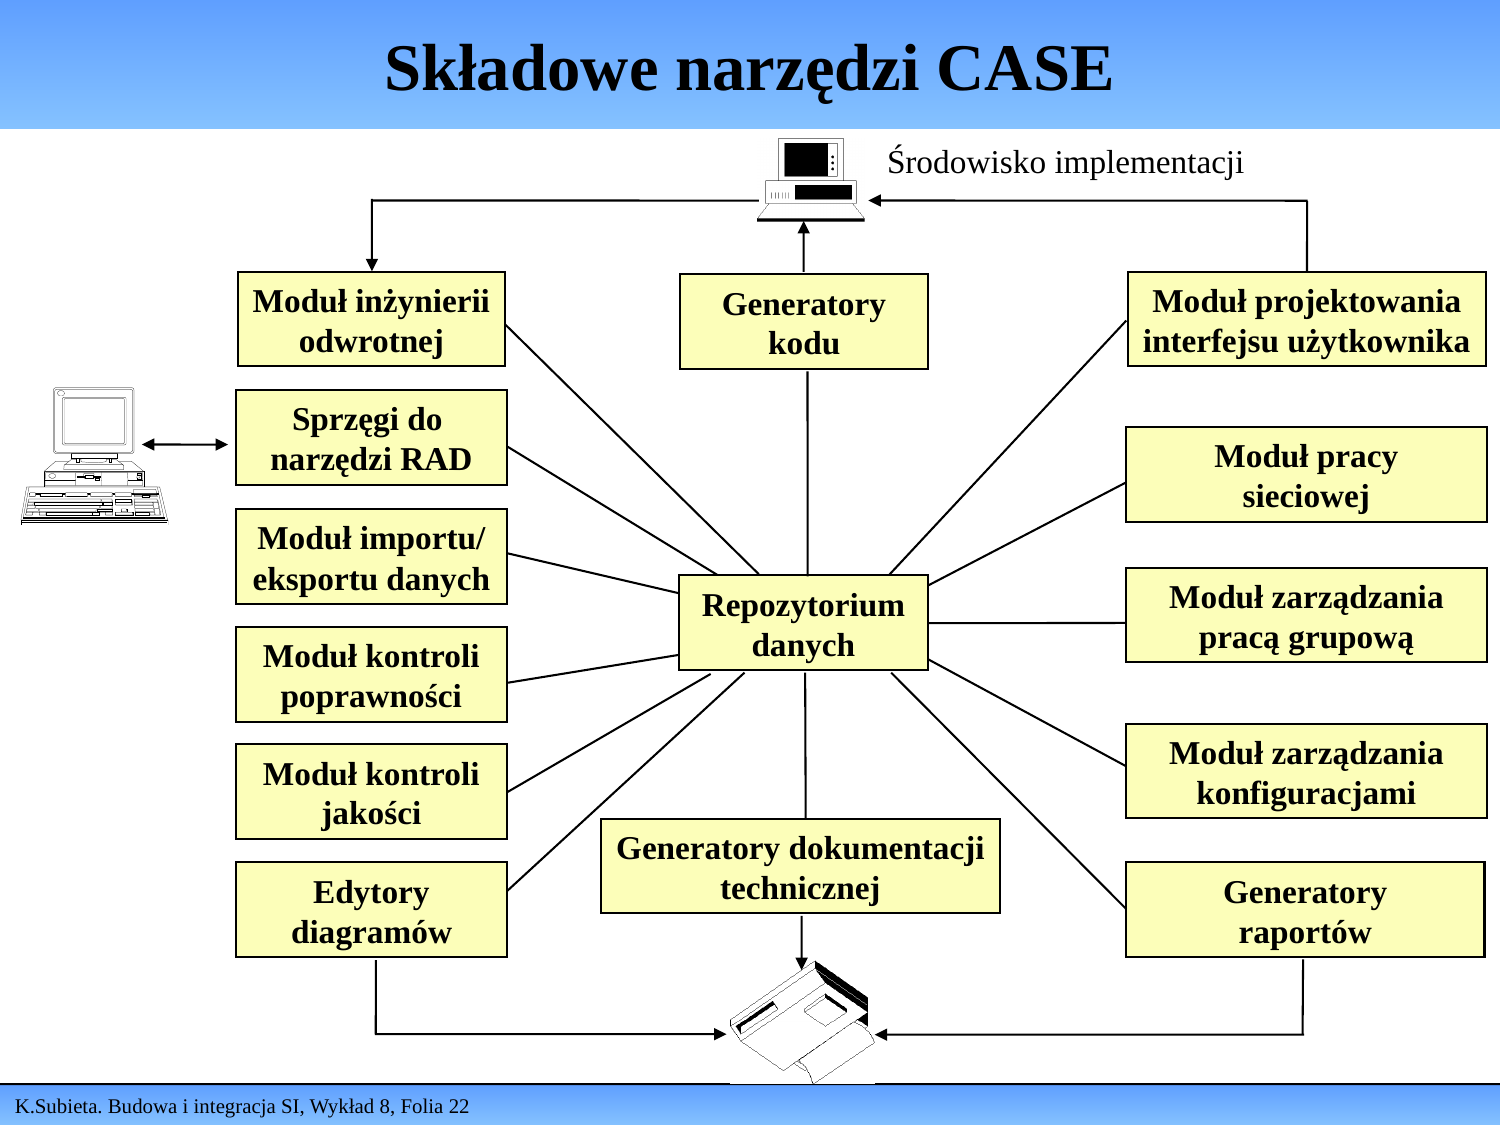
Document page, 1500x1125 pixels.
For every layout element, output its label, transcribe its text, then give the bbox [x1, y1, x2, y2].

text_box Generatory kodu [679, 274, 929, 369]
picture [730, 960, 875, 1084]
title Składowe narzędzi CASE [0, 0, 1500, 129]
text_box Moduł zarządzania konfiguracjami [1126, 723, 1487, 819]
text_box Moduł kontroli poprawności [235, 627, 507, 722]
text_box Środowisko implementacji [872, 132, 1261, 188]
text_box Edytory diagramów [236, 862, 507, 957]
text_box Generatory raportów [1126, 862, 1485, 957]
text_box [797, 222, 810, 272]
text_box [875, 1028, 1302, 1041]
picture [757, 138, 865, 222]
text_box Moduł kontroli jakości [235, 744, 507, 839]
text_box [169, 438, 229, 451]
text_box Generatory dokumentacji technicznej [601, 818, 1000, 914]
text_box Moduł projektowania interfejsu użytkownika [1128, 271, 1486, 367]
text_box Moduł inżynierii odwrotnej [237, 271, 506, 367]
text_box [795, 915, 808, 960]
text_box Sprzęgi do narzędzi RAD [236, 390, 507, 485]
text_box Moduł zarządzania pracą grupową [1126, 567, 1487, 663]
text_box [868, 194, 1308, 207]
text_box Moduł pracy sieciowej [1126, 427, 1487, 522]
text_box Moduł importu/ eksportu danych [235, 509, 507, 604]
picture [20, 387, 169, 525]
text_box [376, 1027, 727, 1041]
text_box [365, 201, 379, 272]
text_box Repozytorium danych [679, 575, 928, 670]
